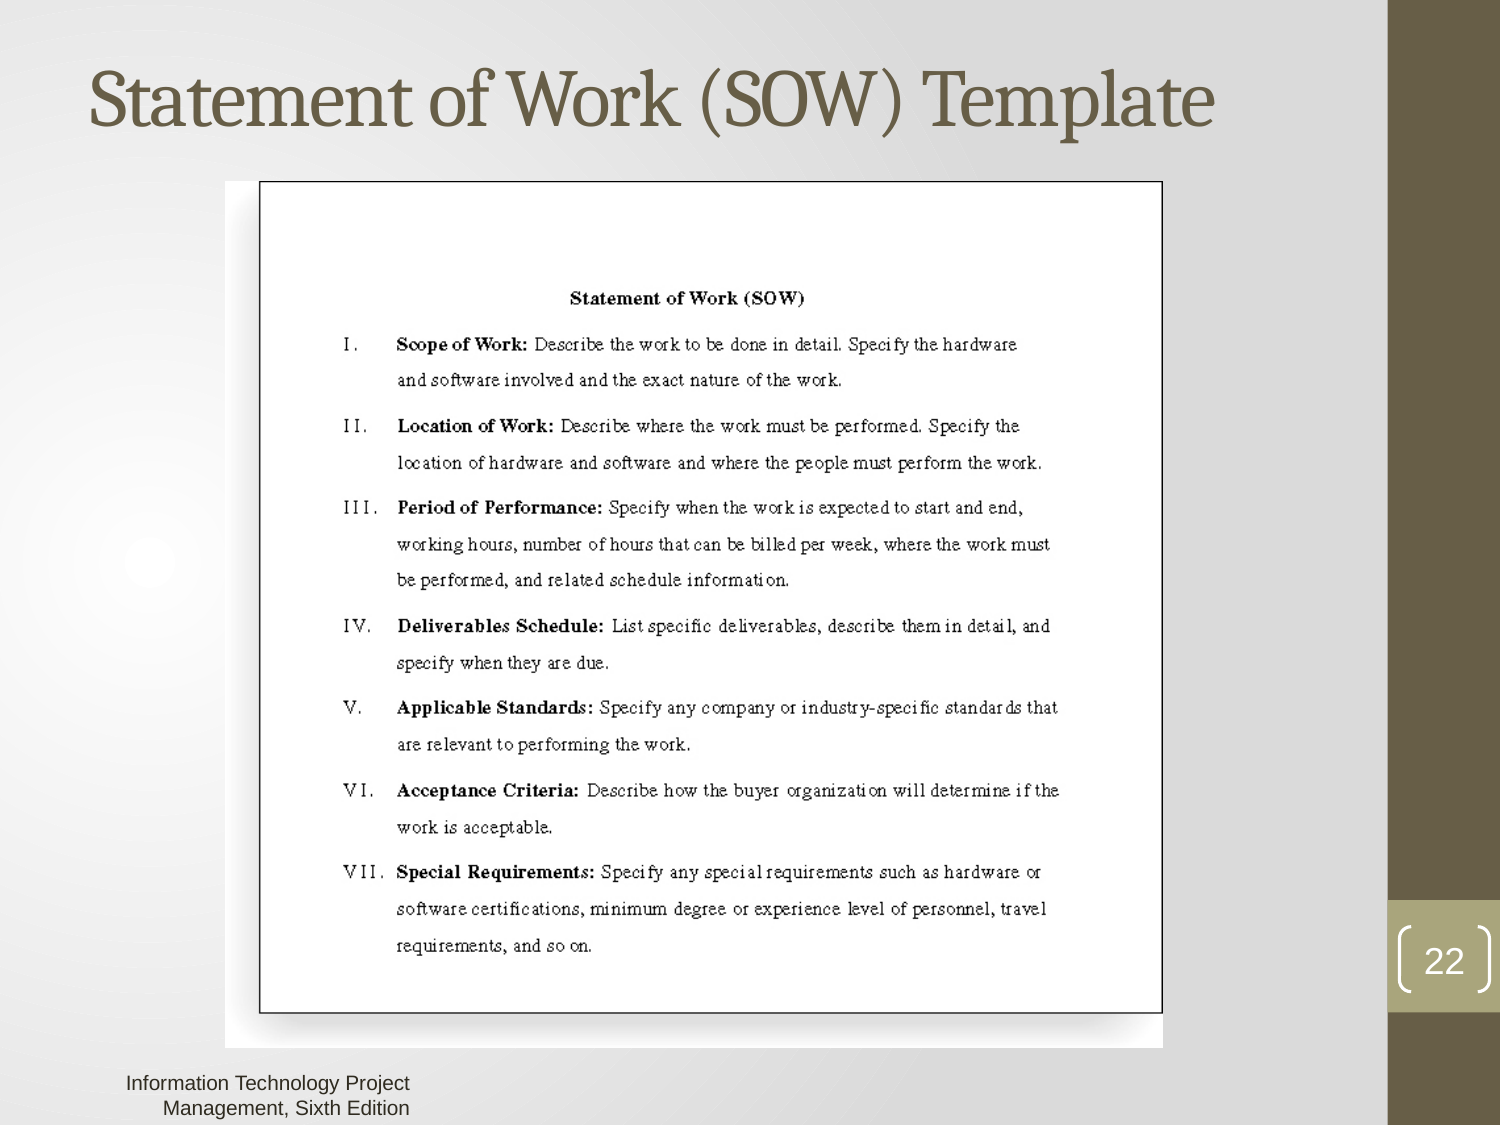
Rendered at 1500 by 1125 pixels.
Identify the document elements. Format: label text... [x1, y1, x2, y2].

title Statement of Work (SOW) Template [75, 0, 1425, 188]
footer Information Technology Project Management, Sixth Edition [0, 1065, 425, 1125]
picture [224, 180, 1163, 1049]
slide_number 22 [1397, 925, 1492, 994]
